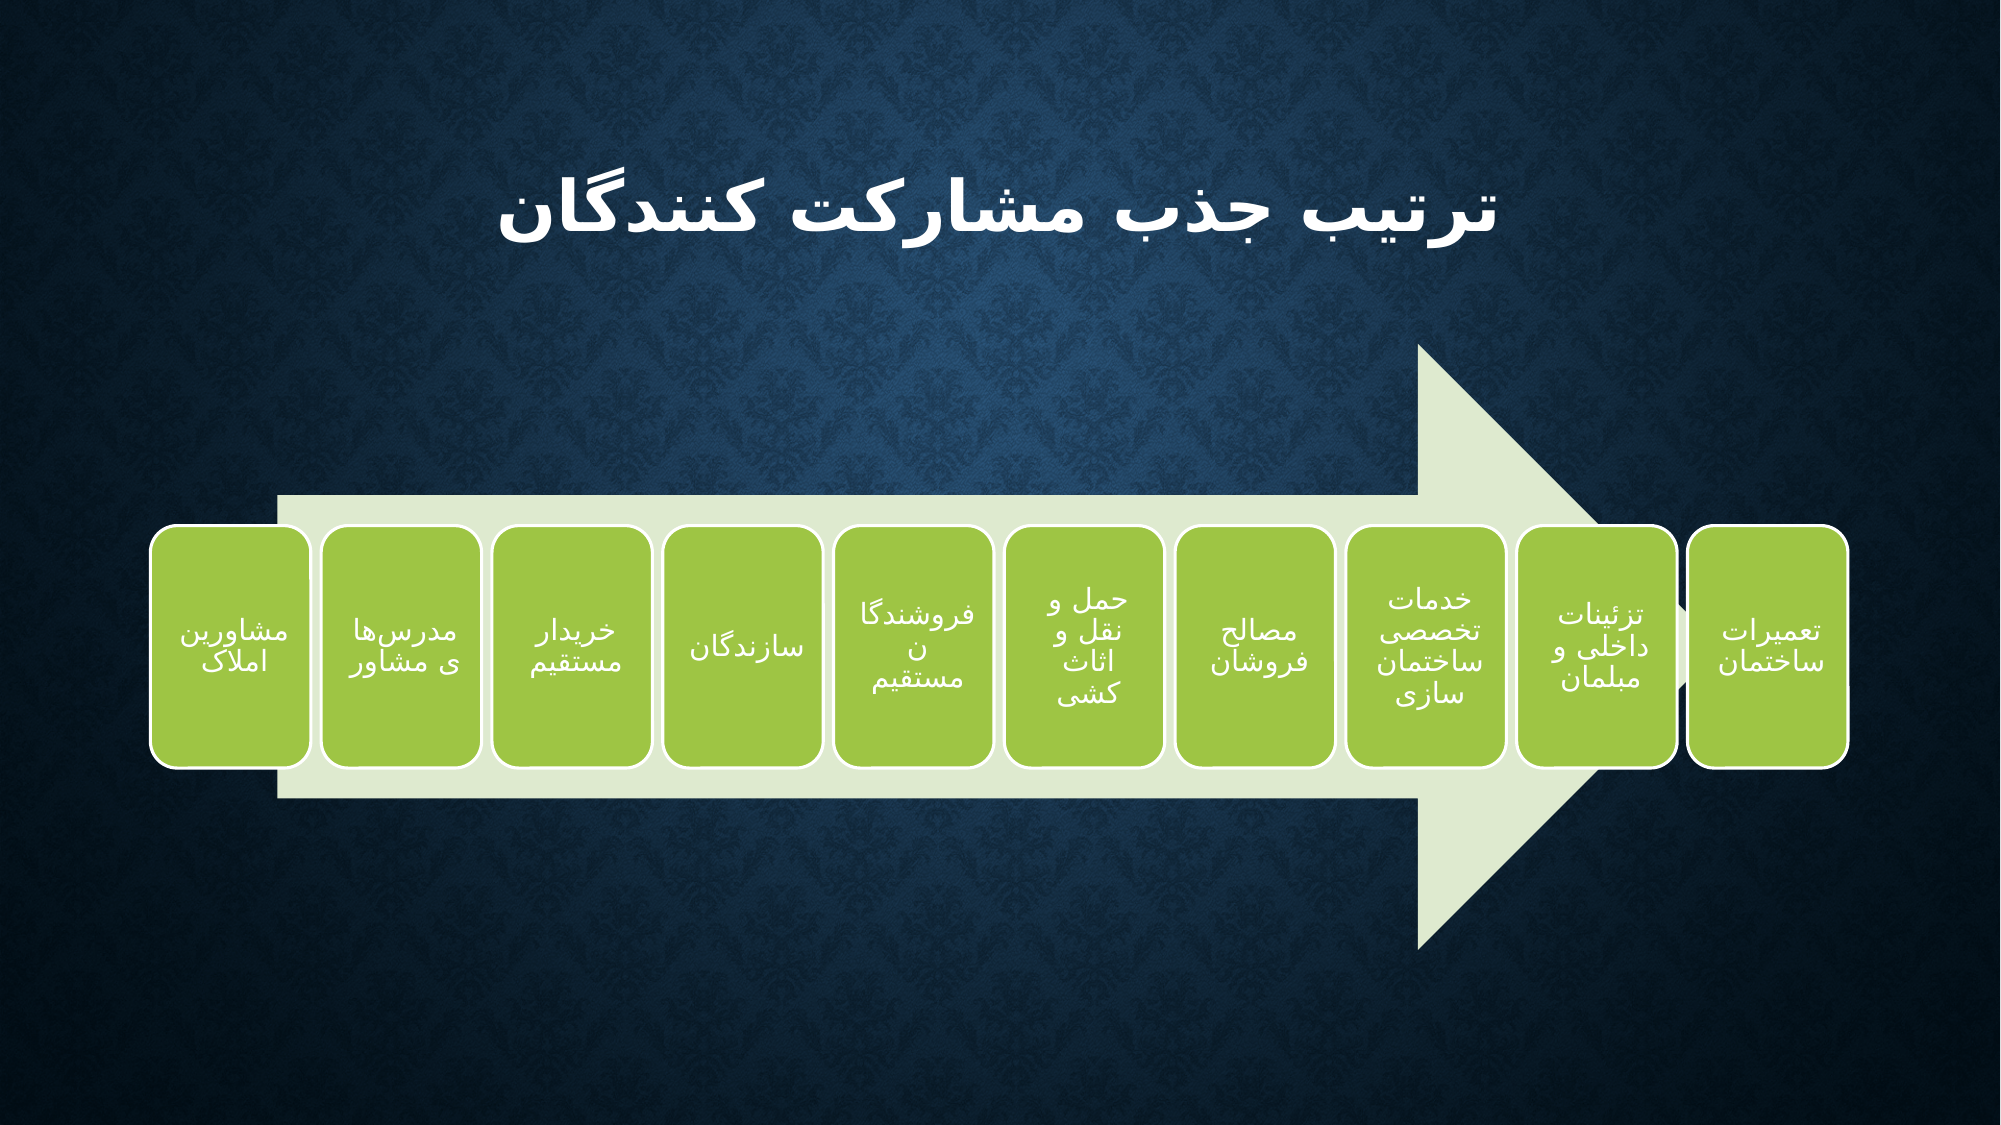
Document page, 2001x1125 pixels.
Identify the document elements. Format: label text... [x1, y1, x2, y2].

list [149, 343, 1849, 951]
title ترتیب جذب مشارکت کنندگان [149, 99, 1849, 318]
